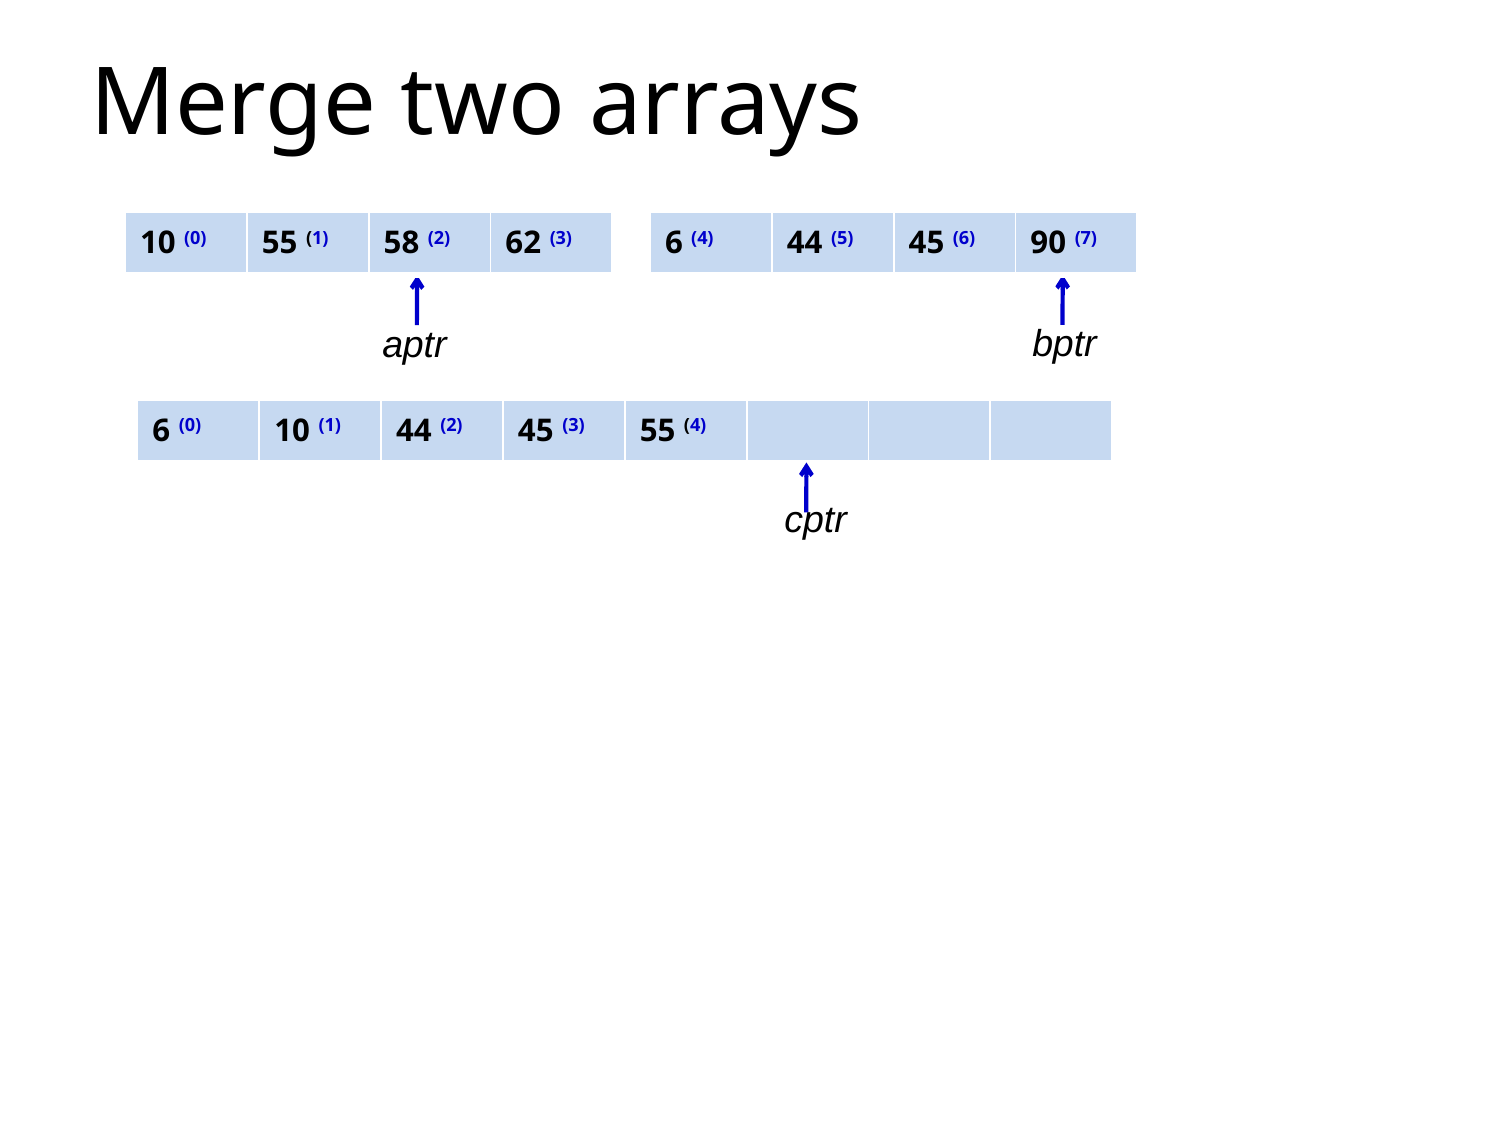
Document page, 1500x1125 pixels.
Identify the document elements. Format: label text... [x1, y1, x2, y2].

table_header 55 (4) [626, 401, 746, 460]
table_header 44 (2) [382, 401, 502, 460]
table_header 6 (0) [138, 401, 258, 460]
table_header 10 (0) [126, 213, 246, 272]
table_header 58 (2) [370, 213, 490, 272]
text_box cptr [769, 487, 862, 548]
table_header 10 (1) [260, 401, 380, 460]
table_header 6 (4) [651, 213, 771, 272]
table_header 45 (6) [895, 213, 1015, 272]
table_header 45 (3) [504, 401, 624, 460]
title Merge two arrays [75, 24, 1263, 163]
table_header 55 (1) [248, 213, 368, 272]
table_header [748, 401, 868, 460]
text_box bptr [1017, 311, 1112, 372]
table_header 62 (3) [491, 213, 611, 272]
table_header 44 (5) [773, 213, 893, 272]
table_header 90 (7) [1016, 213, 1136, 272]
table_header [991, 401, 1111, 460]
table_header [869, 401, 989, 460]
text_box aptr [367, 312, 462, 373]
